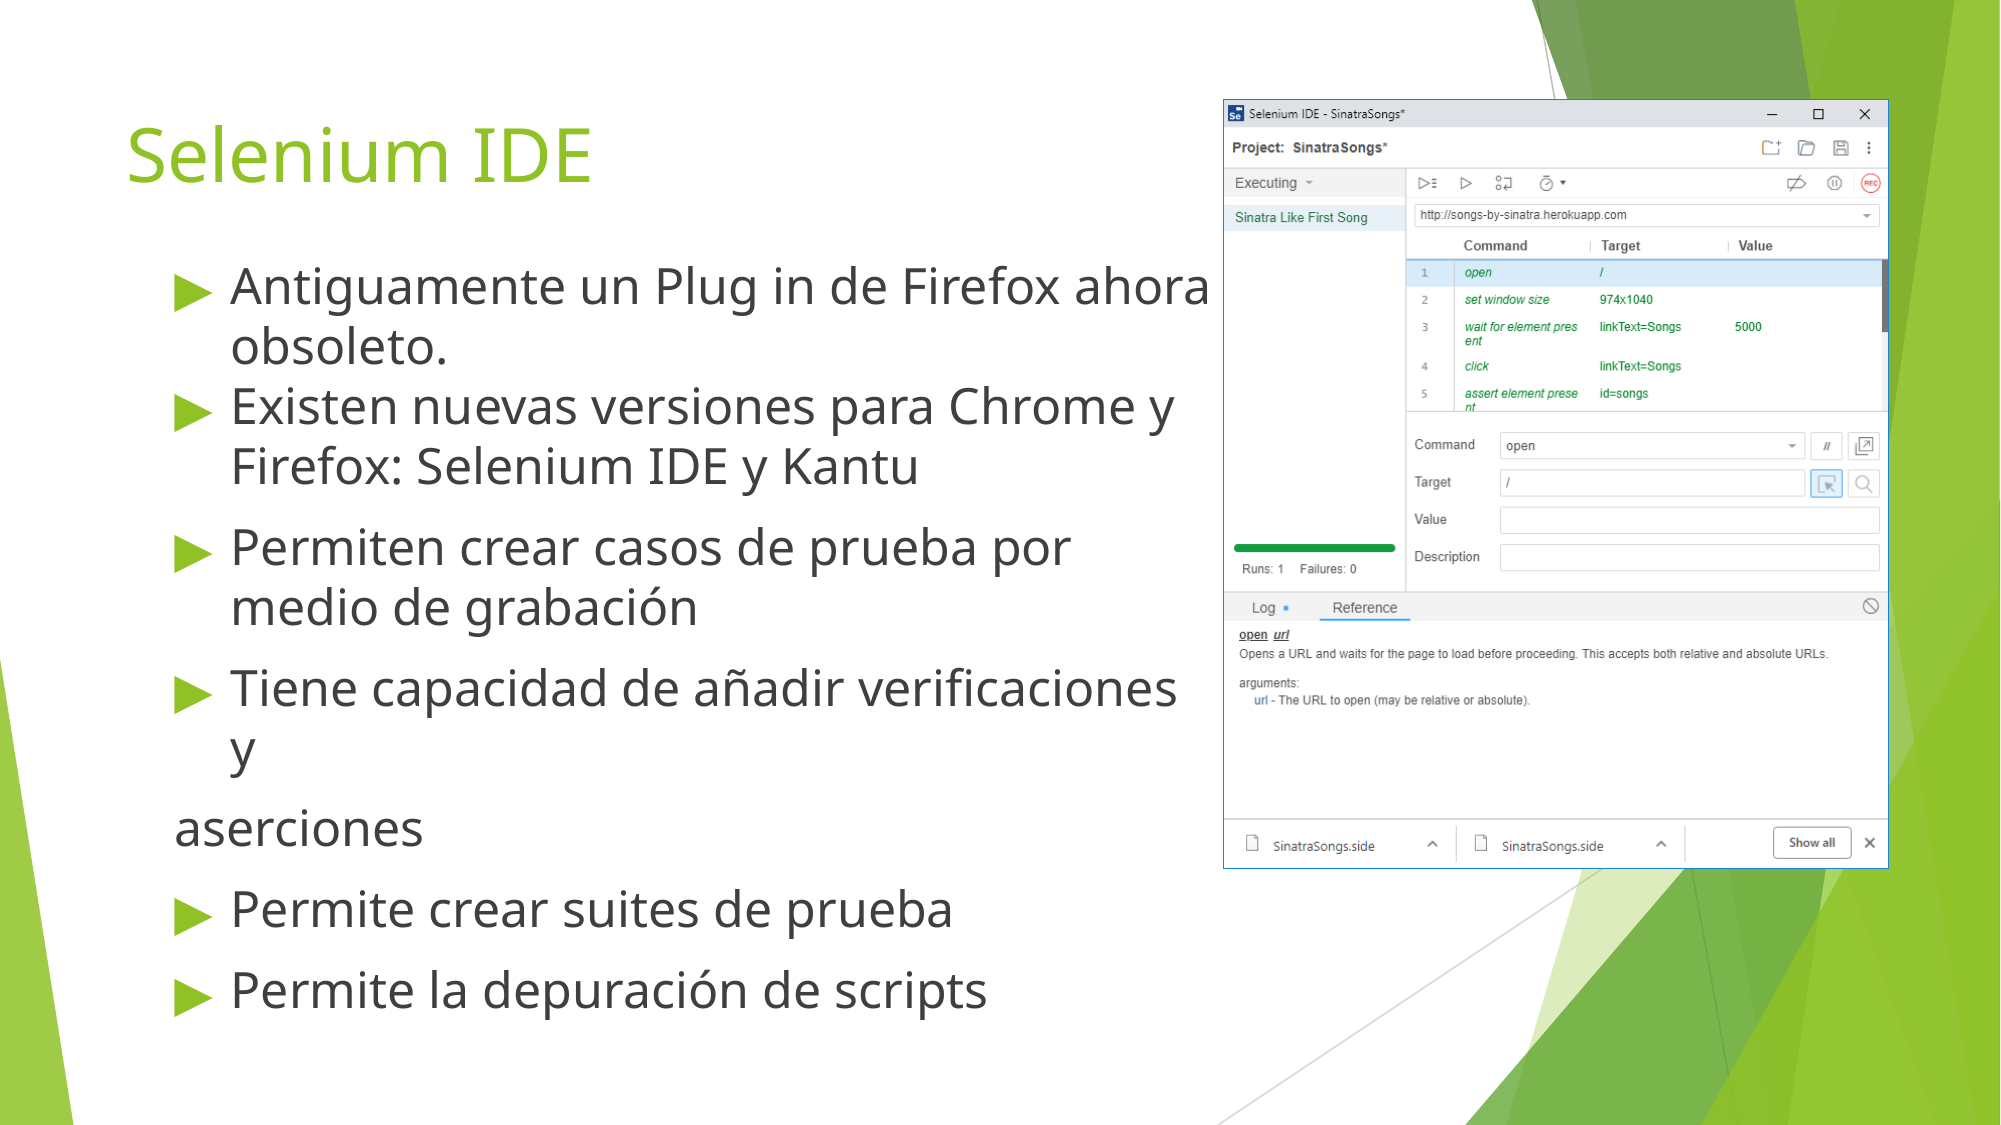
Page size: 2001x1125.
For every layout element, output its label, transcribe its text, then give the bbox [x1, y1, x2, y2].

picture [1222, 99, 1890, 869]
title Selenium IDE [111, 99, 1221, 317]
list Antiguamente un Plug in de Firefox ahora obsoleto. Existen nuevas versiones para Chrome y Firefox: Selenium IDE y Kantu Permiten crear casos de prueba por medio de grabación Tiene capacidad de añadir verificaciones y aserciones Permite crear suites de prueba Permite la depuración de scripts [159, 246, 1231, 922]
